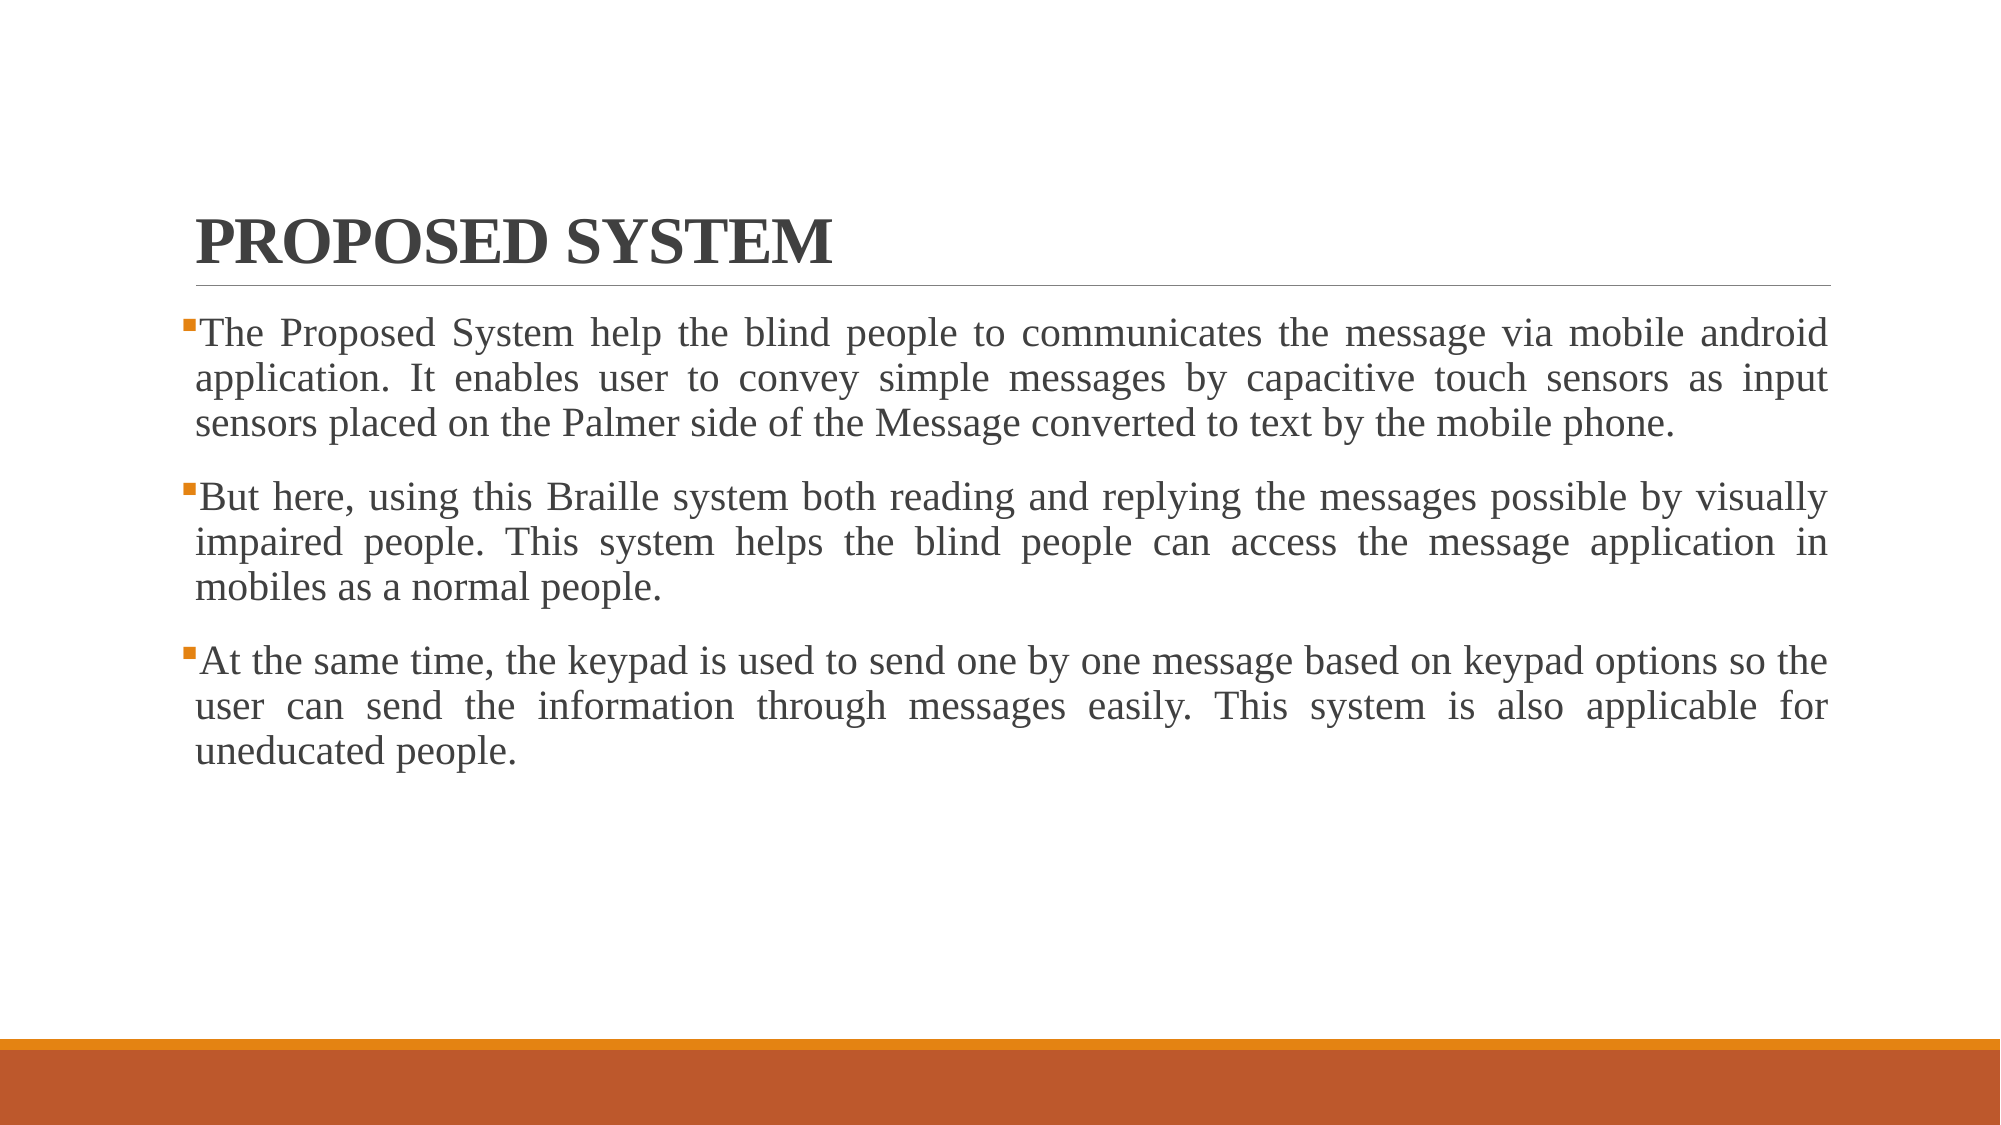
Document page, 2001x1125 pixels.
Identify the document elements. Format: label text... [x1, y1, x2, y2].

title PROPOSED SYSTEM [180, 47, 1830, 285]
list The Proposed System help the blind people to communicates the message via mobile android application. It enables user to convey simple messages by capacitive touch sensors as input sensors placed on the Palmer side of the Message converted to text by the mobile phone. But here, using this Braille system both reading and replying the messages possible by visually impaired people. This system helps the blind people can access the message application in mobiles as a normal people. At the same time, the keypad is used to send one by one message based on keypad options so the user can send the information through messages easily. This system is also applicable for uneducated people. [180, 302, 1830, 963]
